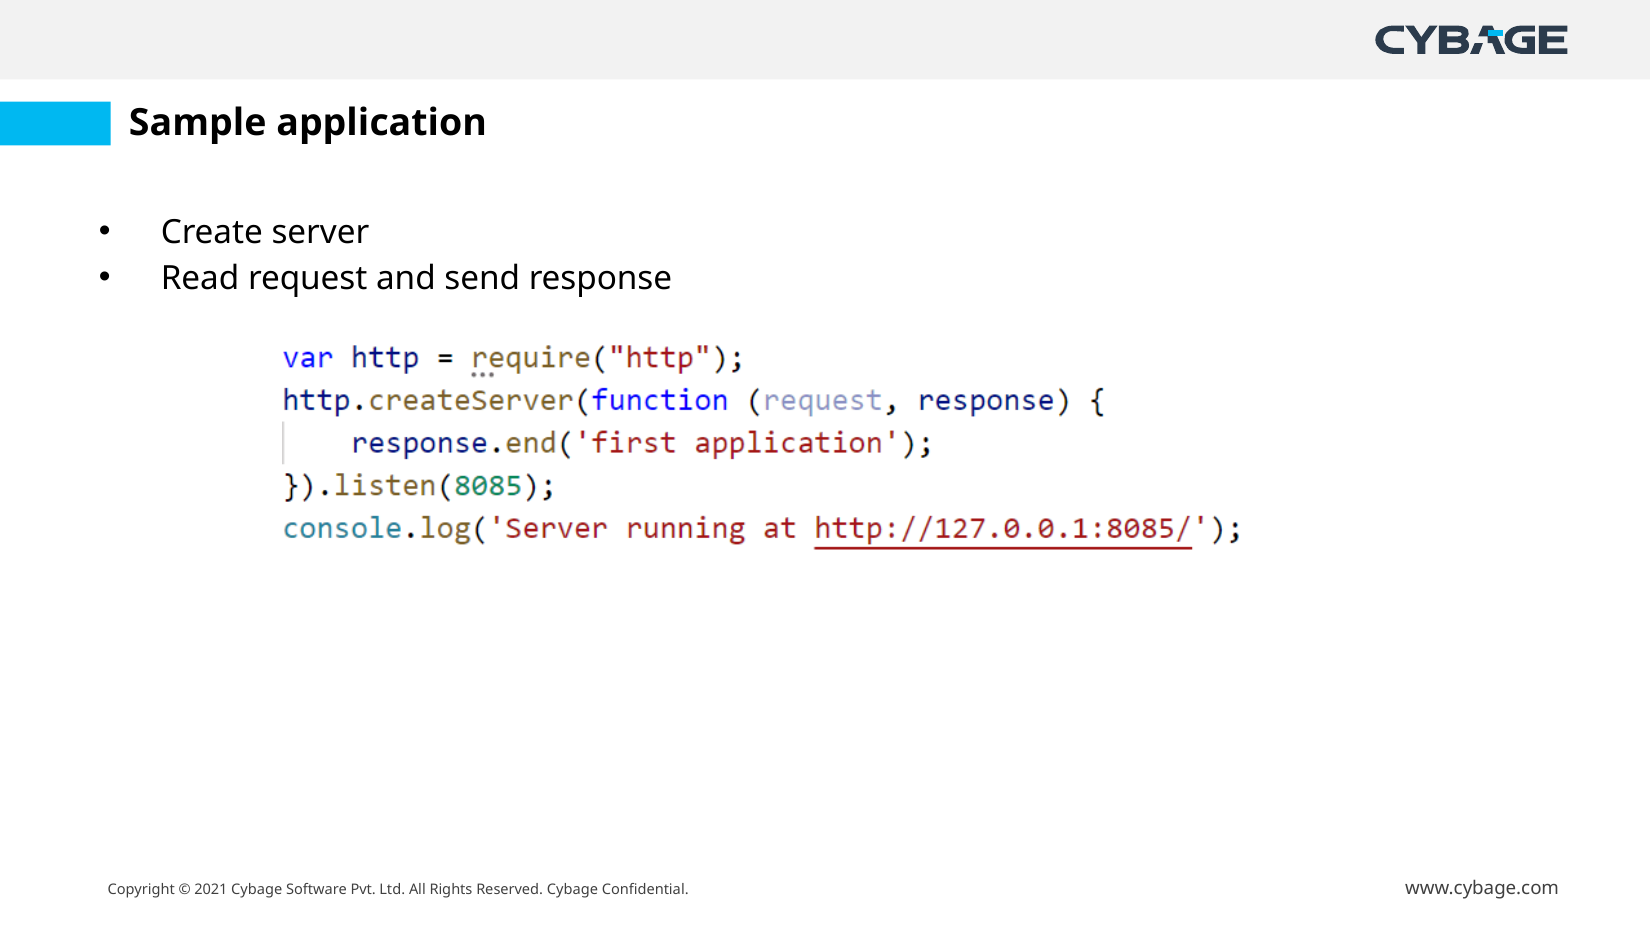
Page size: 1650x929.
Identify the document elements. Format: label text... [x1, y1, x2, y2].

list Create server Read request and send response [82, 201, 1568, 815]
title Sample application [112, 89, 1598, 171]
picture [282, 338, 1333, 560]
